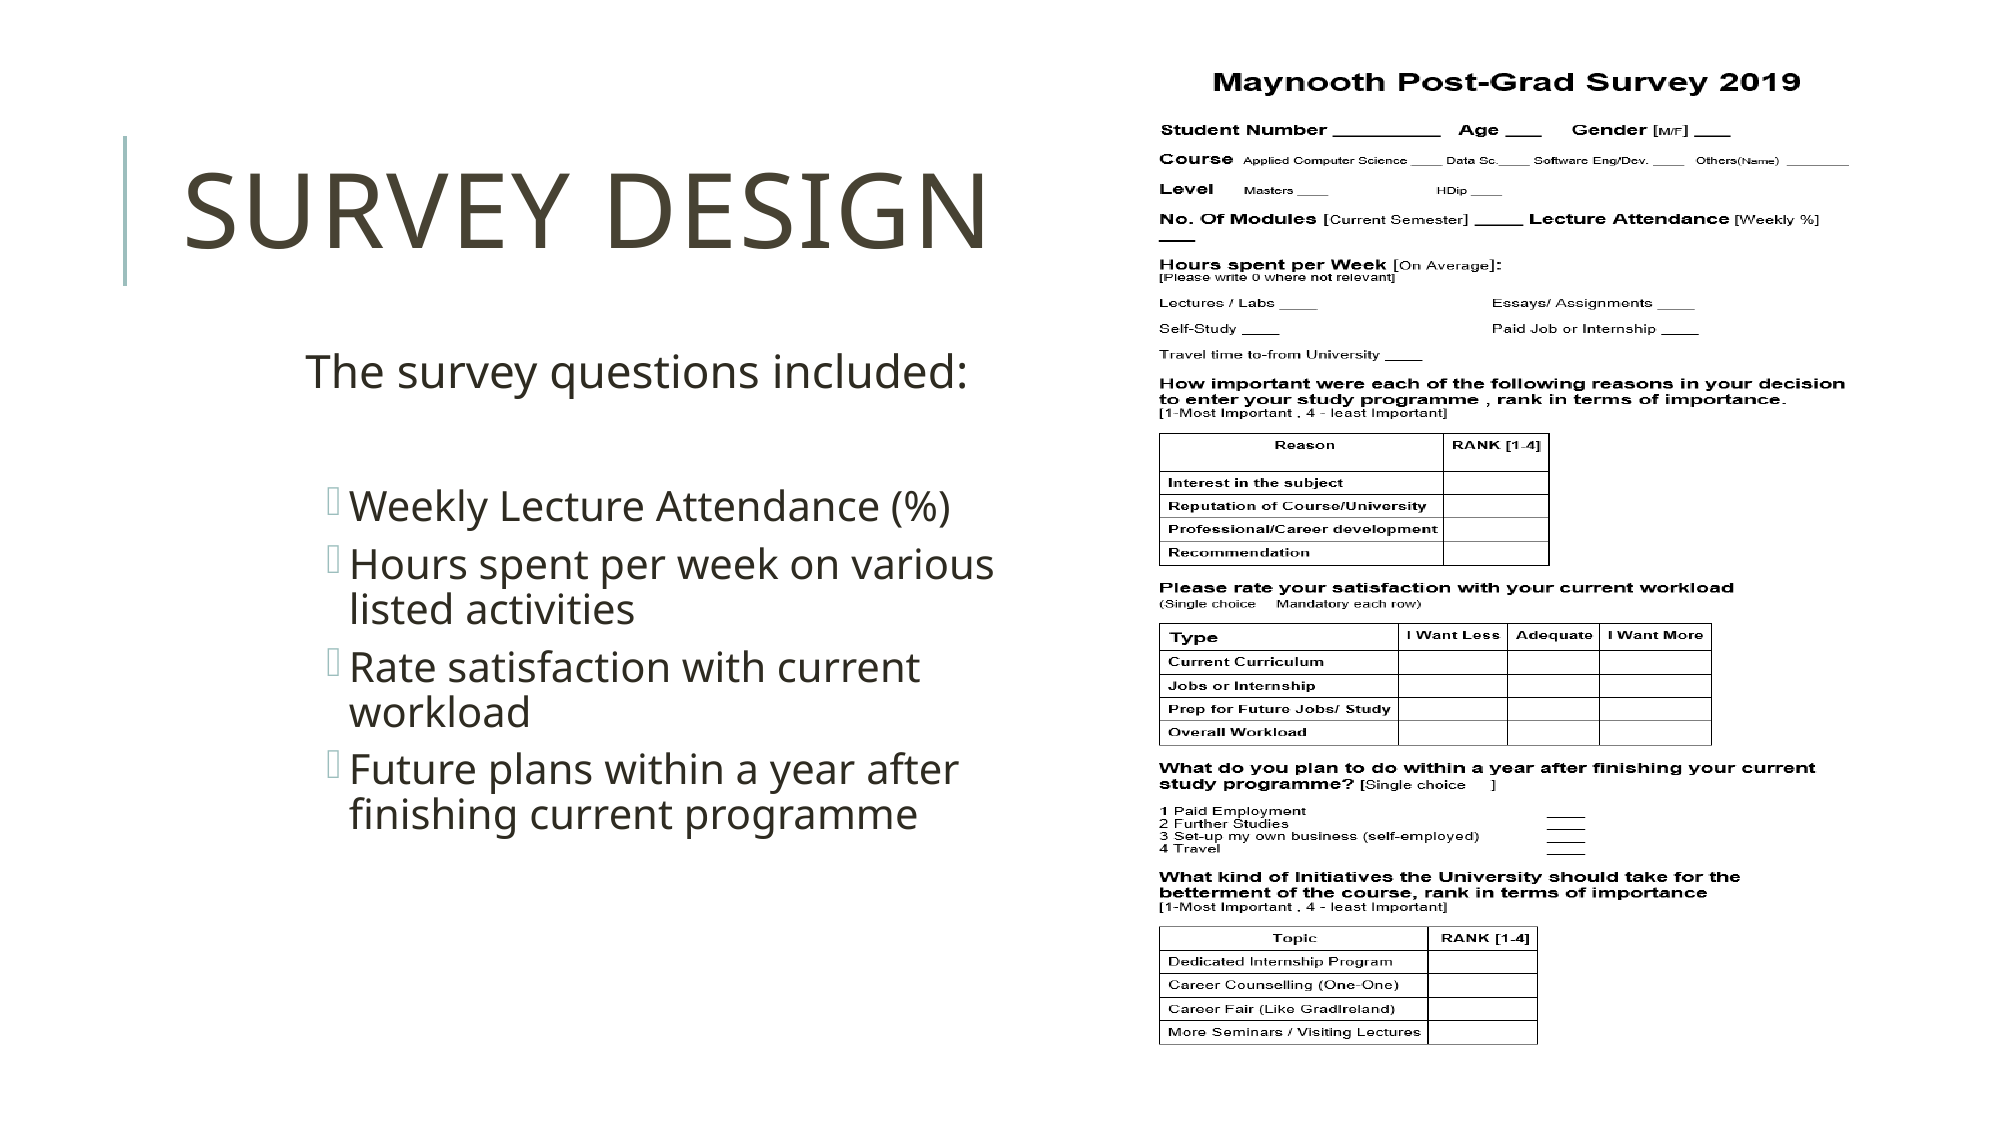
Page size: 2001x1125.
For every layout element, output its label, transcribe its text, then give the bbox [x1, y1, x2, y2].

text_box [1137, 67, 1916, 1058]
list The survey questions included: Weekly Lecture Attendance (%) Hours spent per week on various listed activities Rate satisfaction with current workload Future plans within a year after finishing current programme [297, 341, 1032, 1002]
title Survey design [168, 96, 1130, 342]
